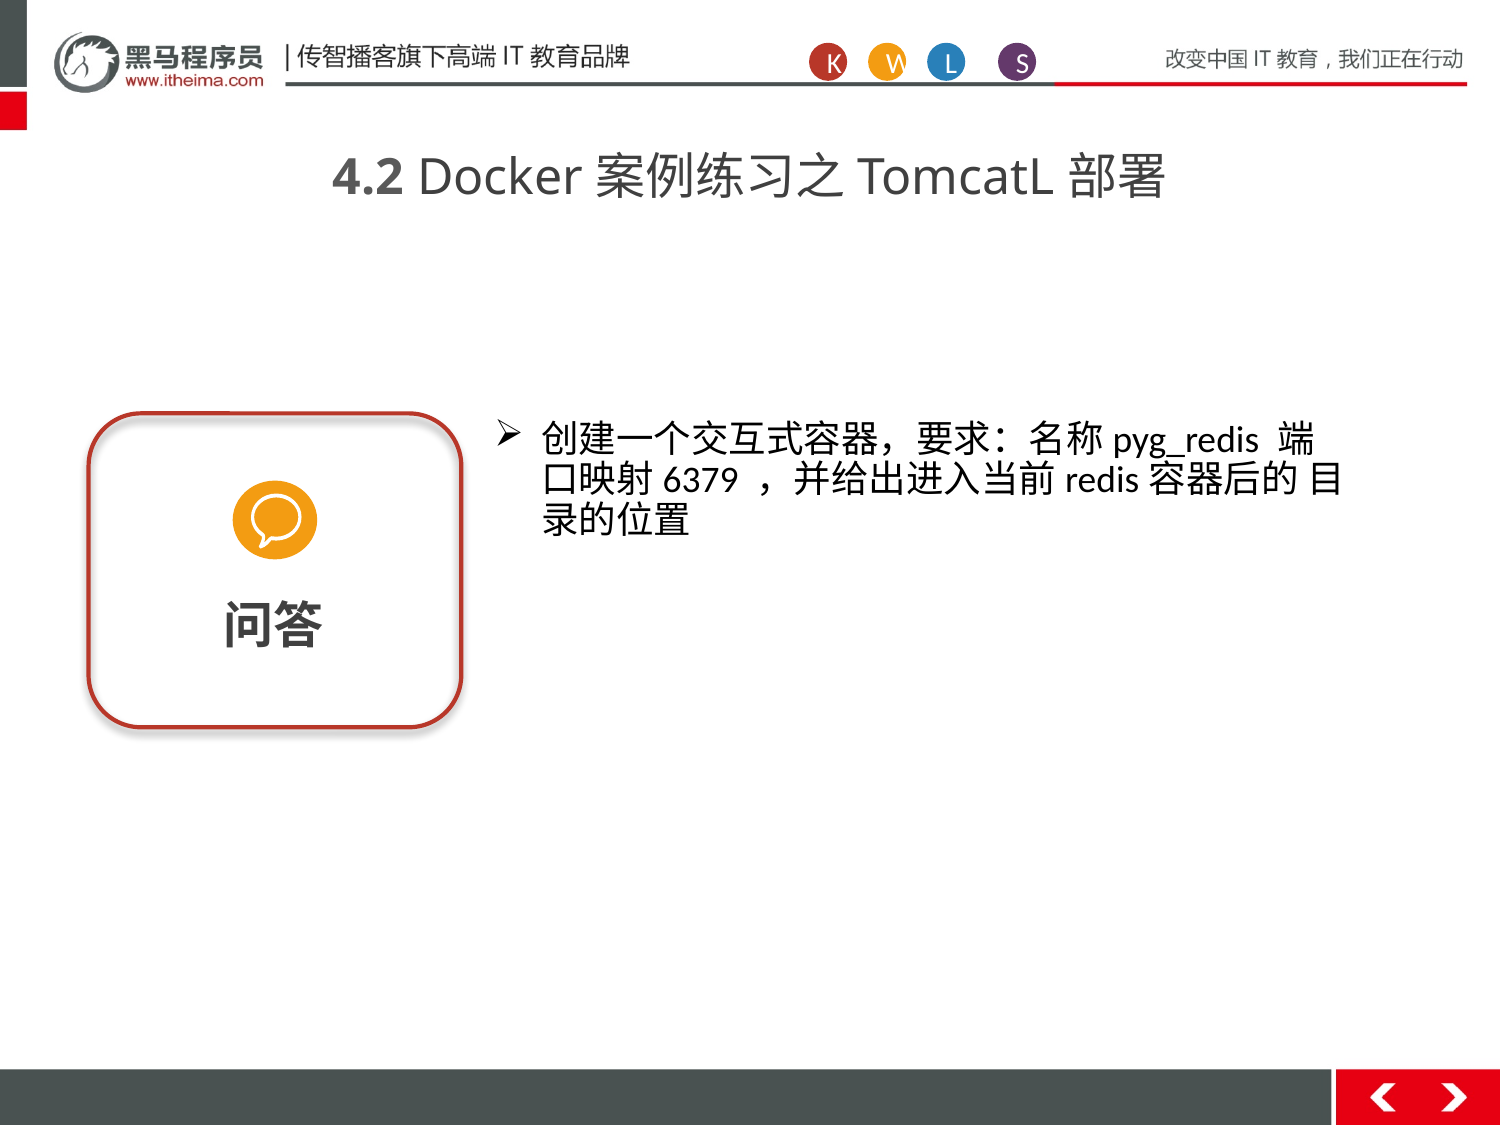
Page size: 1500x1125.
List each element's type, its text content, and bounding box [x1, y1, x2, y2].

text_box 创建一个交互式容器，要求：名称pyg_redis 端口映射6379 ，并给出进入当前redis容器后的 目录的位置 [479, 412, 1363, 549]
text_box W [866, 40, 909, 83]
text_box 4.2 Docker案例练习之TomcatL部署 [0, 137, 1500, 209]
text_box L [925, 40, 968, 83]
picture [0, 209, 1500, 1125]
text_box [88, 413, 462, 728]
text_box S [995, 40, 1039, 83]
text_box K [806, 40, 850, 83]
picture [0, 0, 1500, 137]
